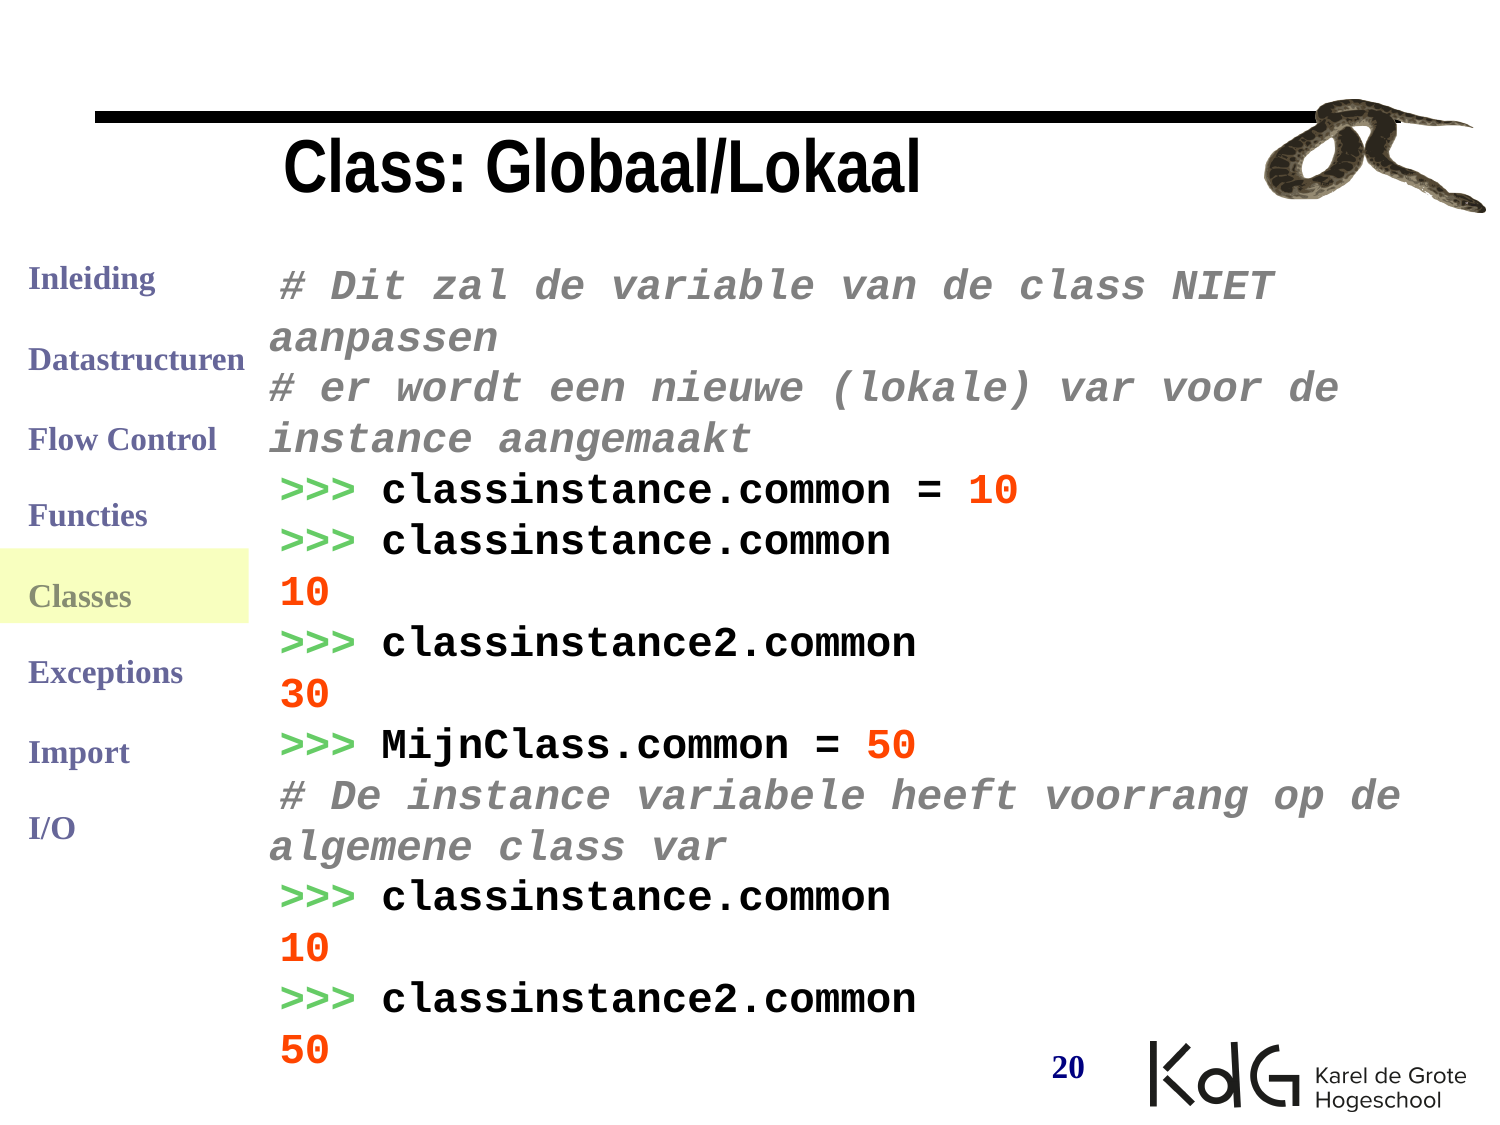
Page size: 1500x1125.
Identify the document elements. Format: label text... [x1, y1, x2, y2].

text_box # Dit zal de variable van de class NIET aanpassen # er wordt een nieuwe (lokale) var voor de instance aangemaakt >>> classinstance.common = 10 >>> classinstance.common 10 >>> classinstance2.common 30 >>> MijnClass.common = 50 # De instance variabele heeft voorrang op de algemene class var >>> classinstance.common 10 >>> classinstance2.common 50 [254, 249, 1500, 1082]
text_box Class: Globaal/Lokaal [268, 41, 1500, 249]
picture [1150, 1082, 1466, 1112]
text_box [0, 548, 249, 624]
